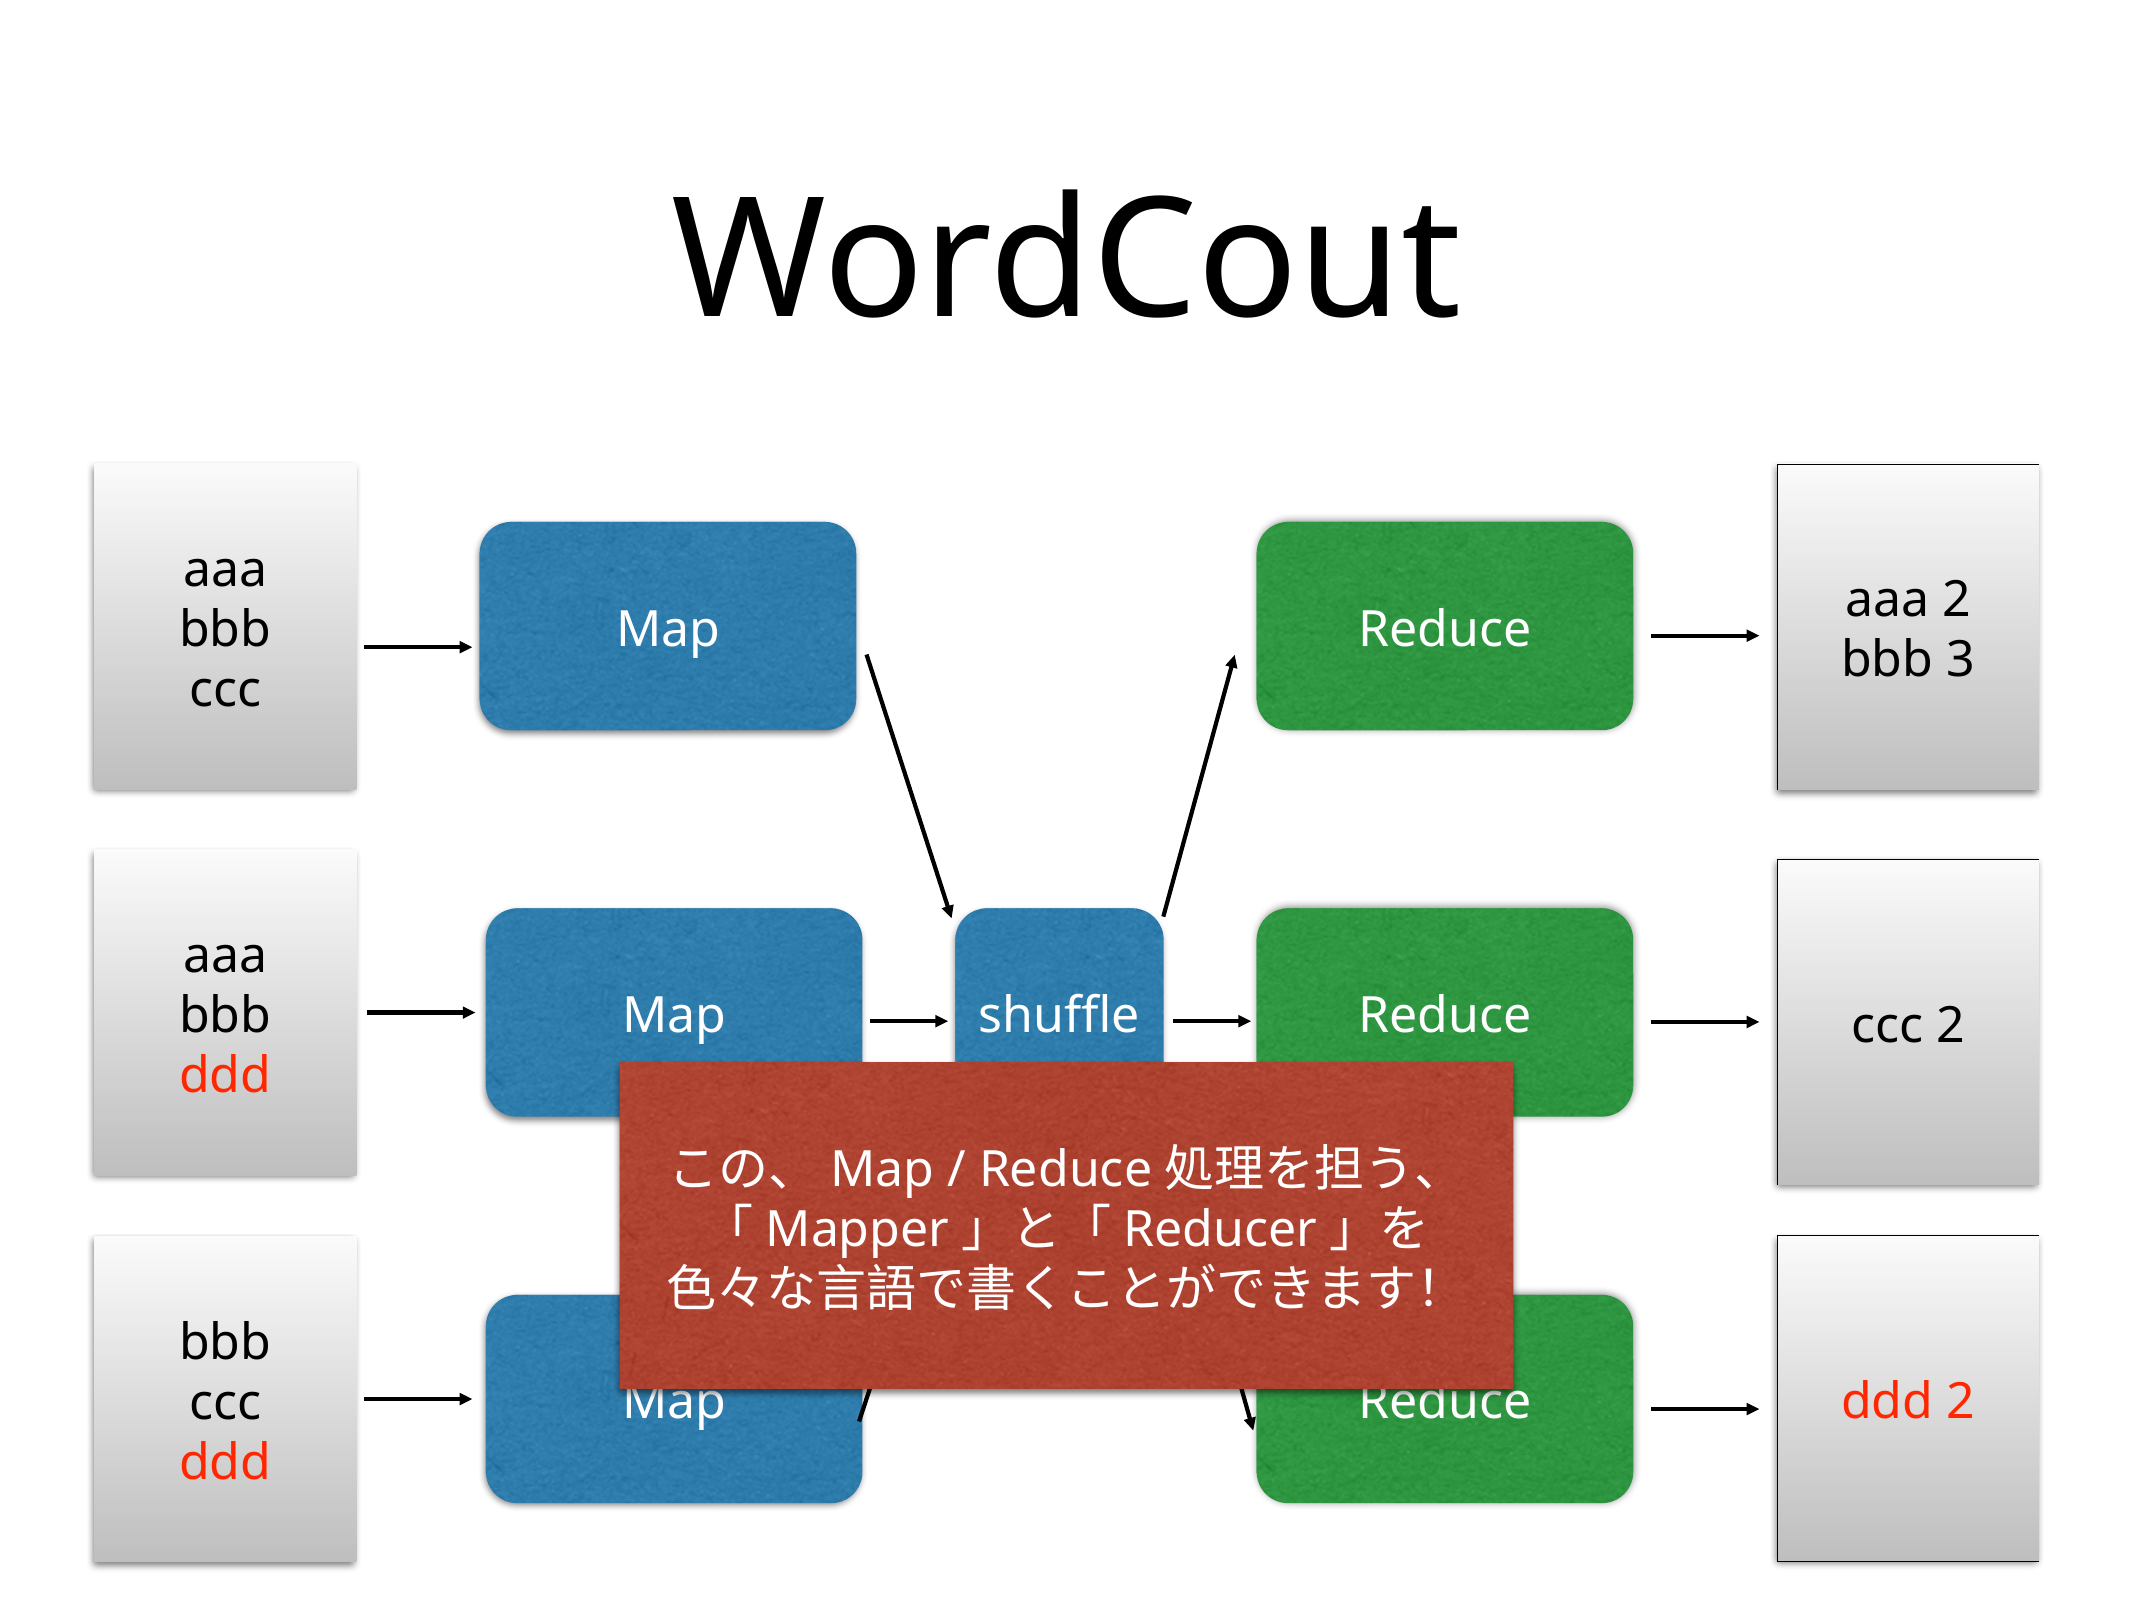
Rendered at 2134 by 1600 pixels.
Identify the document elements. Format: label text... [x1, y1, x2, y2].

text_box Map [479, 521, 857, 731]
text_box shuffle [955, 908, 1164, 1061]
text_box Reduce [1256, 908, 1634, 1117]
text_box [363, 640, 473, 654]
text_box Reduce [1256, 521, 1634, 731]
text_box [363, 1392, 473, 1406]
text_box [1163, 654, 1238, 917]
text_box Map [485, 1294, 863, 1504]
title WordCout [155, 72, 1978, 428]
text_box Reduce [1256, 1294, 1634, 1504]
text_box ccc 2 [1776, 859, 2039, 1185]
text_box aaa 2 bbb 3 [1776, 463, 2039, 790]
text_box aaa bbb ccc [94, 463, 357, 790]
text_box ddd 2 [1776, 1235, 2039, 1562]
text_box [1650, 1015, 1760, 1029]
text_box bbb ccc ddd [94, 1236, 357, 1562]
text_box [366, 1006, 476, 1019]
text_box aaa bbb ddd [94, 849, 357, 1176]
text_box [866, 654, 954, 919]
text_box [869, 1014, 949, 1028]
text_box [1650, 629, 1760, 642]
text_box [1243, 1398, 1256, 1431]
text_box [1173, 1014, 1252, 1028]
text_box Map [485, 908, 863, 1117]
text_box この、Map / Reduce処理を担う、「Mapper」と「Reducer」を 色々な言語で書くことができます！ [619, 1062, 1514, 1389]
text_box [1650, 1402, 1760, 1416]
